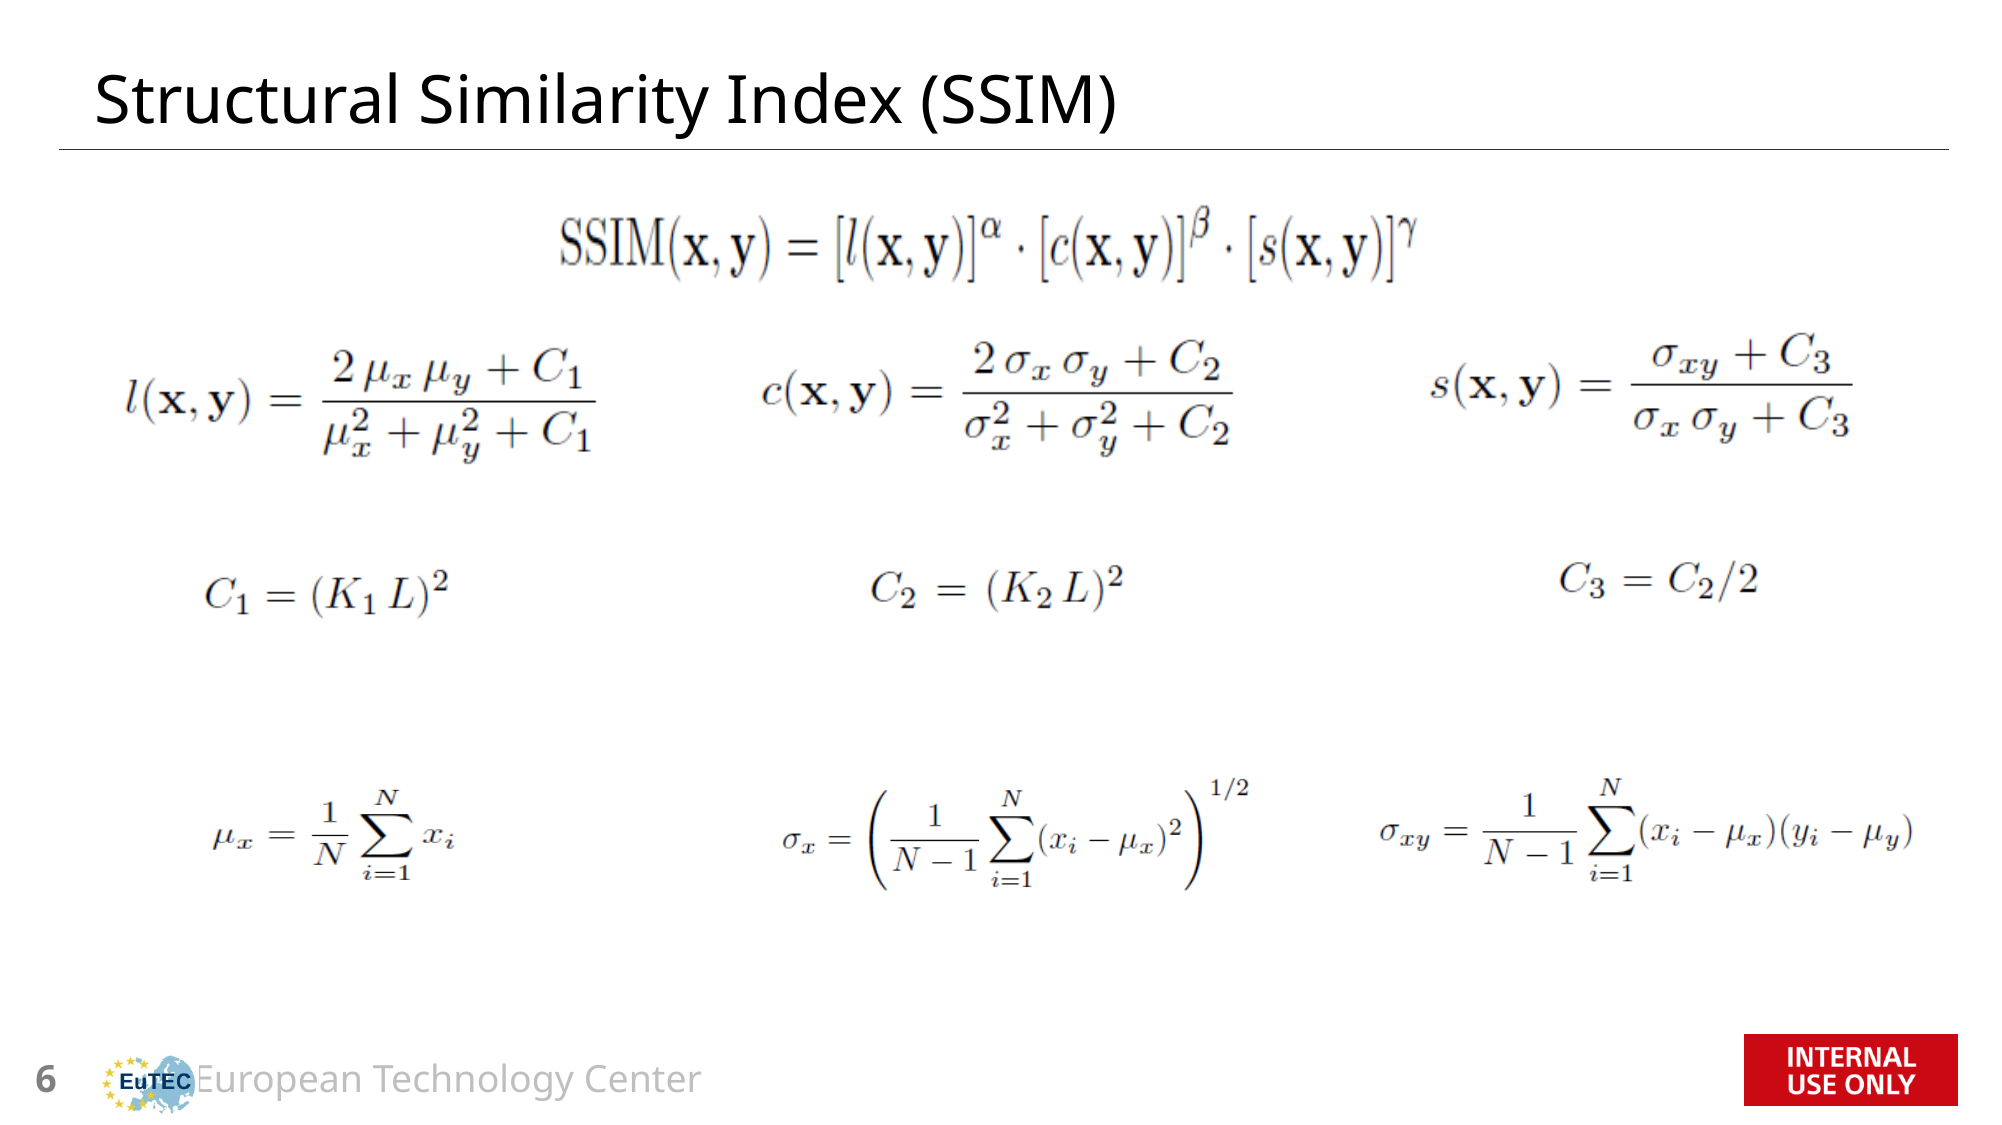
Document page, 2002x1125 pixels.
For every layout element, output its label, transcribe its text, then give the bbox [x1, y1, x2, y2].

picture [543, 184, 1424, 303]
picture [202, 768, 463, 895]
picture [98, 1045, 199, 1122]
picture [107, 337, 606, 480]
picture [1744, 1034, 1958, 1106]
picture [775, 768, 1255, 898]
picture [867, 537, 1127, 621]
picture [1419, 314, 1860, 465]
title Structural Similarity Index (SSIM) [94, 7, 1907, 138]
picture [1555, 549, 1769, 620]
picture [188, 540, 460, 643]
picture [752, 314, 1242, 480]
picture [1364, 768, 1915, 893]
